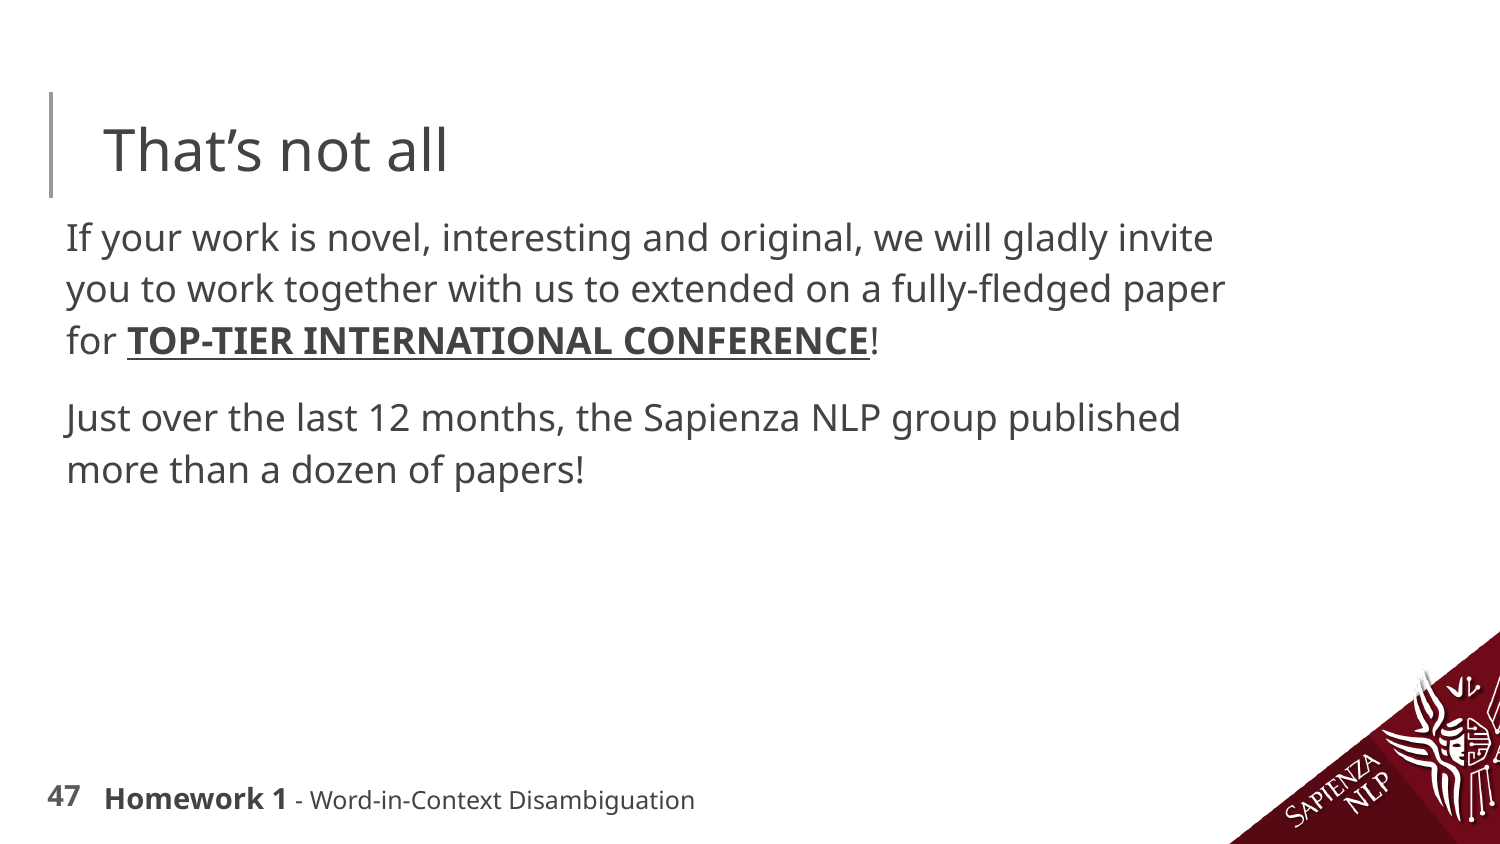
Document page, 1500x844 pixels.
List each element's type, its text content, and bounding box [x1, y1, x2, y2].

text_box Just over the last 12 months, the Sapienza NLP group published more than a dozen of papers! [51, 372, 1284, 505]
picture [1229, 631, 1500, 844]
title Homework 1 - Word-in-Context Disambiguation [89, 764, 1230, 830]
text_box If your work is novel, interesting and original, we will gladly invite you to work together with us to extended on a fully-fledged paper for TOP-TIER INTERNATIONAL CONFERENCE! [51, 191, 1284, 367]
title That’s not all [89, 98, 1449, 192]
